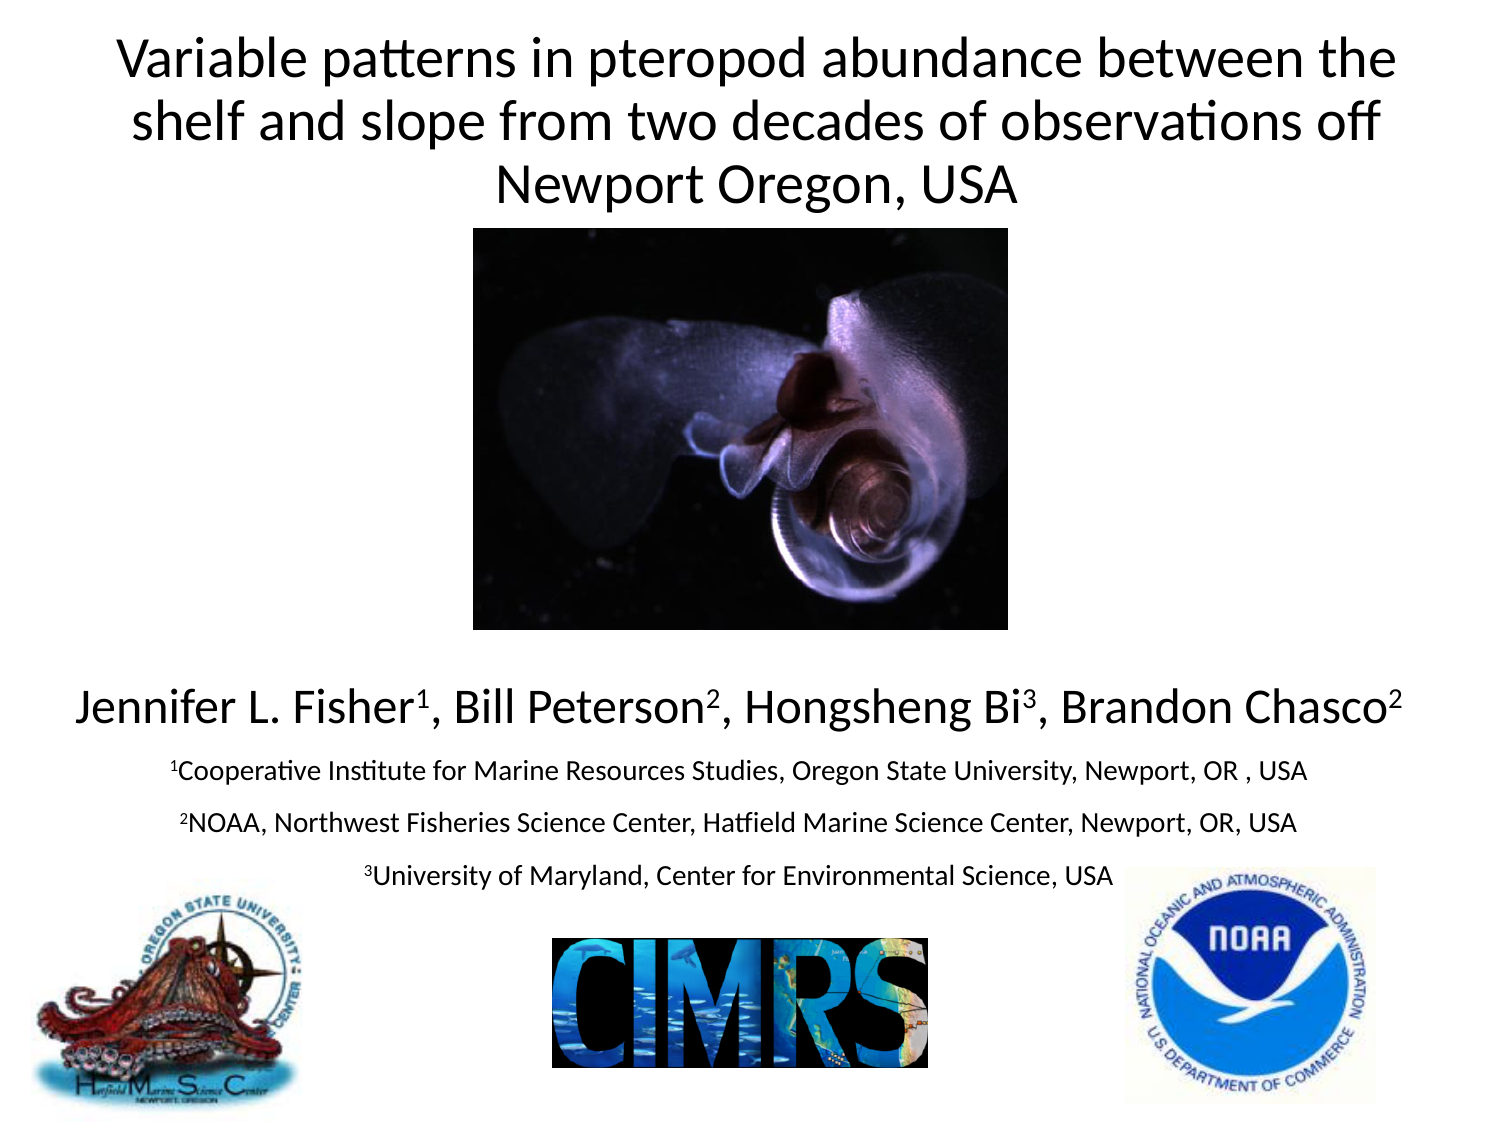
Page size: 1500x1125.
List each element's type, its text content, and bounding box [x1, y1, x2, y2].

title Variable patterns in pteropod abundance between the shelf and slope from two decades of observations off Newport Oregon, USA [95, 1, 1419, 224]
picture [552, 938, 929, 1068]
subtitle Jennifer L. Fisher1, Bill Peterson2, Hongsheng Bi3, Brandon Chasco2 1Cooperative Institute for Marine Resources Studies, Oregon State University, Newport, OR , USA 2NOAA, Northwest Fisheries Science Center, Hatfield Marine Science Center, Newport, OR, USA 3University of Maryland, Center for Environmental Science, USA [30, 673, 1448, 945]
picture [30, 852, 306, 1125]
picture [1125, 867, 1376, 1104]
picture [473, 228, 1008, 630]
